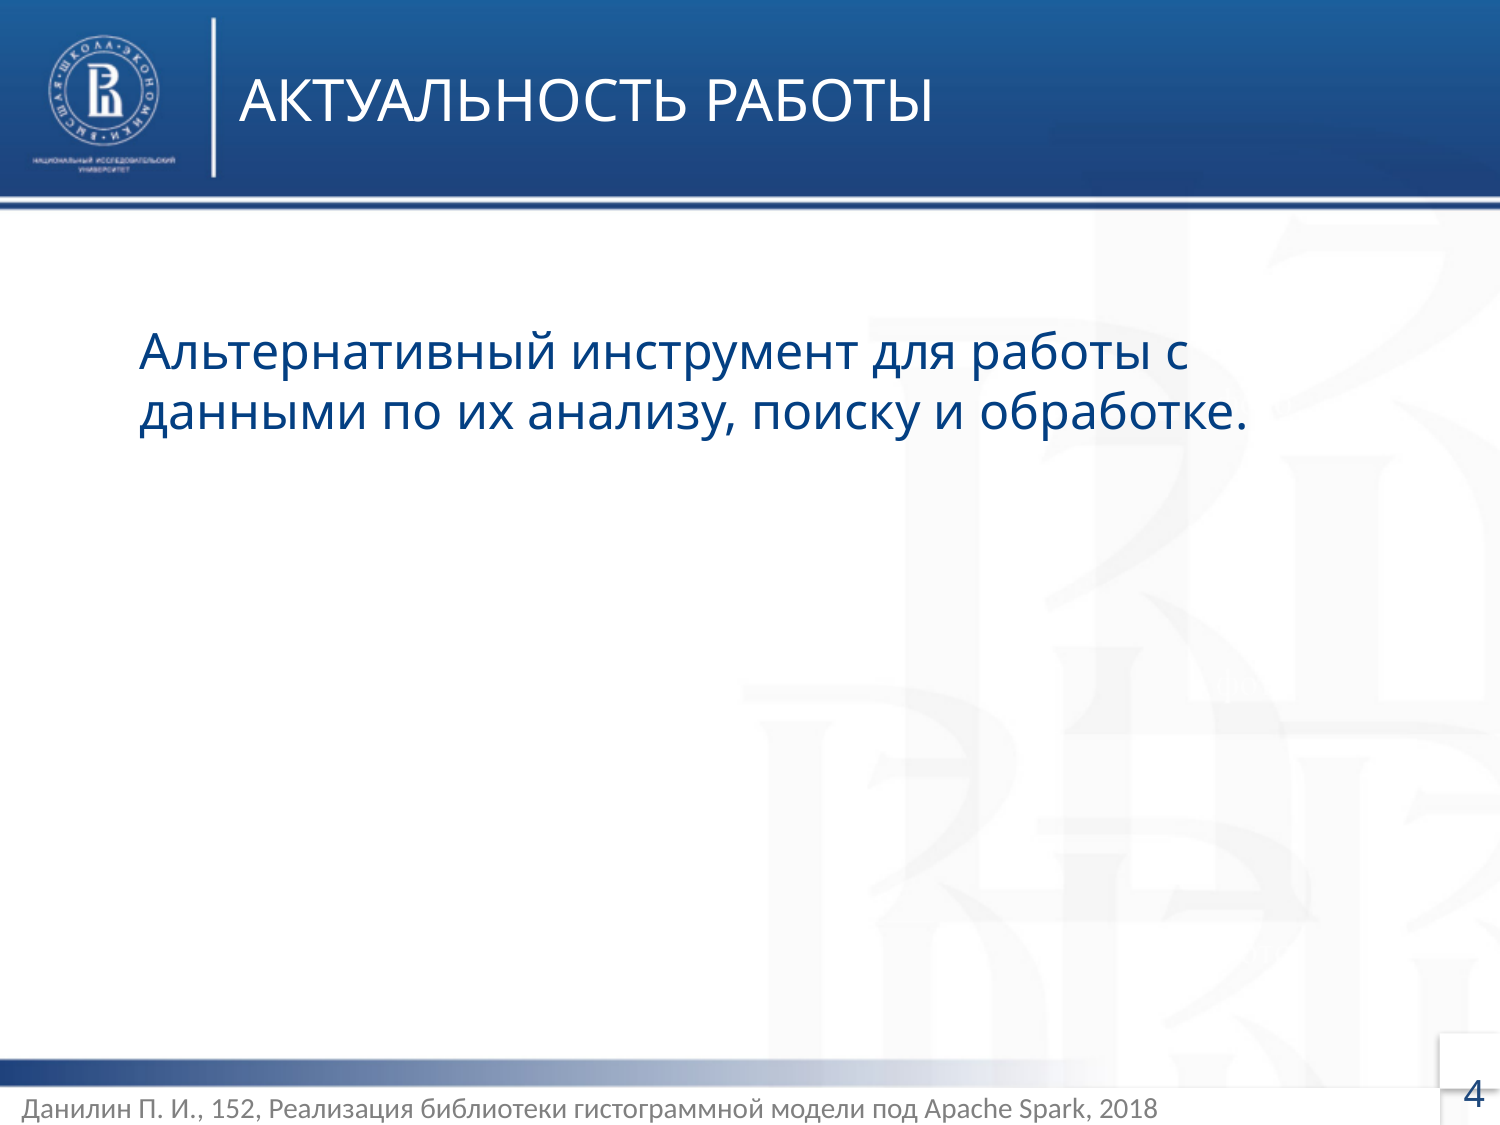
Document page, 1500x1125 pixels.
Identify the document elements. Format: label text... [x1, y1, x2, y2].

text_box 4 [1149, 1065, 1500, 1125]
text_box АКТУАЛЬНОСТЬ РАБОТЫ [224, 56, 1409, 141]
text_box Альтернативный инструмент для работы с данными по их анализу, поиску и обработке. [125, 312, 1409, 447]
